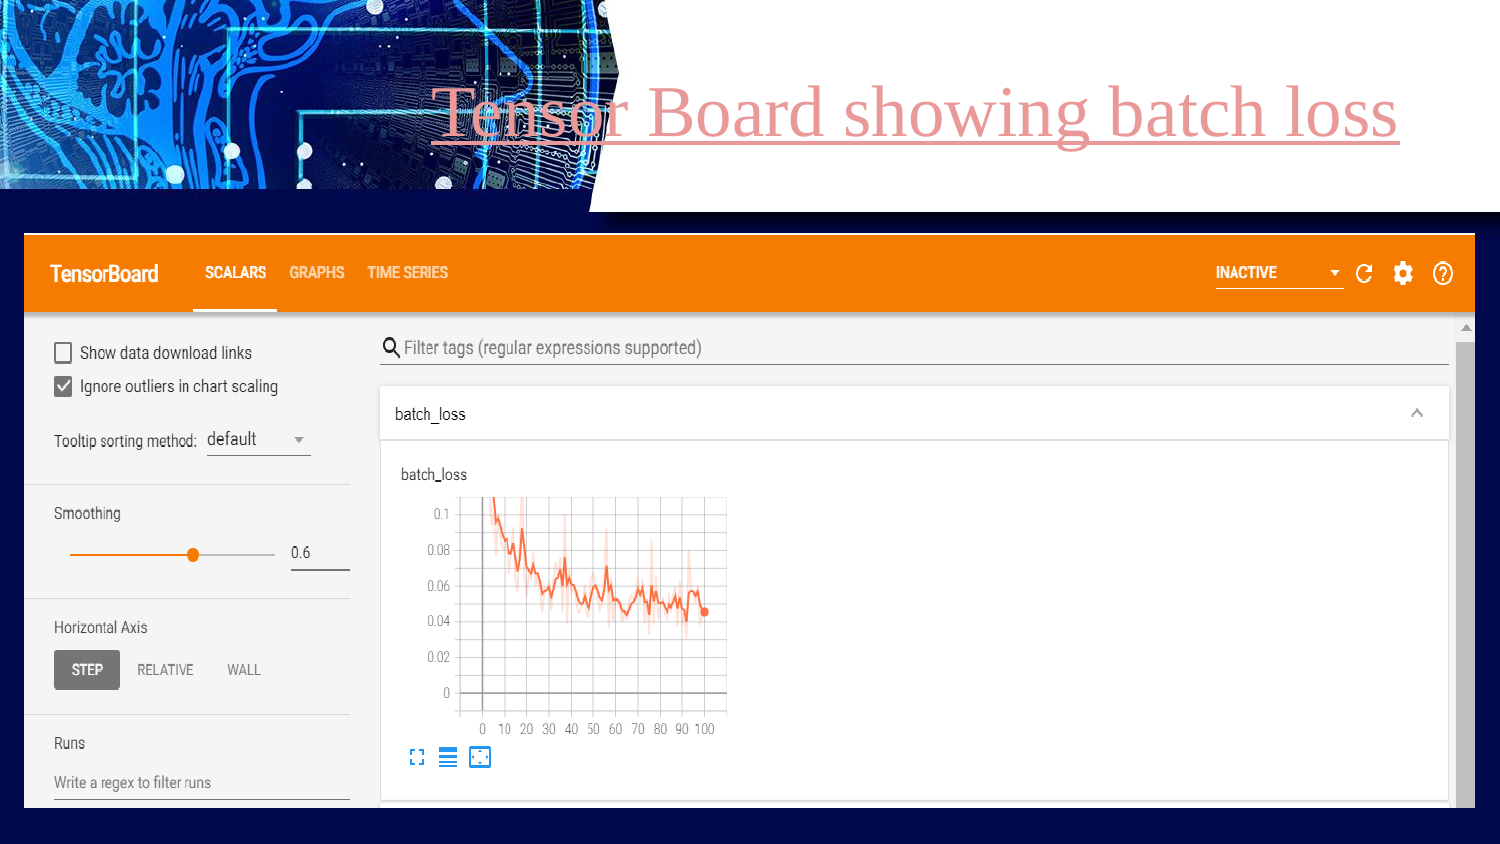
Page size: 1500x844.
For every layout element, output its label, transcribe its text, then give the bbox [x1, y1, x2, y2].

title Tensor Board showing batch loss [87, 44, 1416, 170]
picture [0, 0, 1500, 844]
